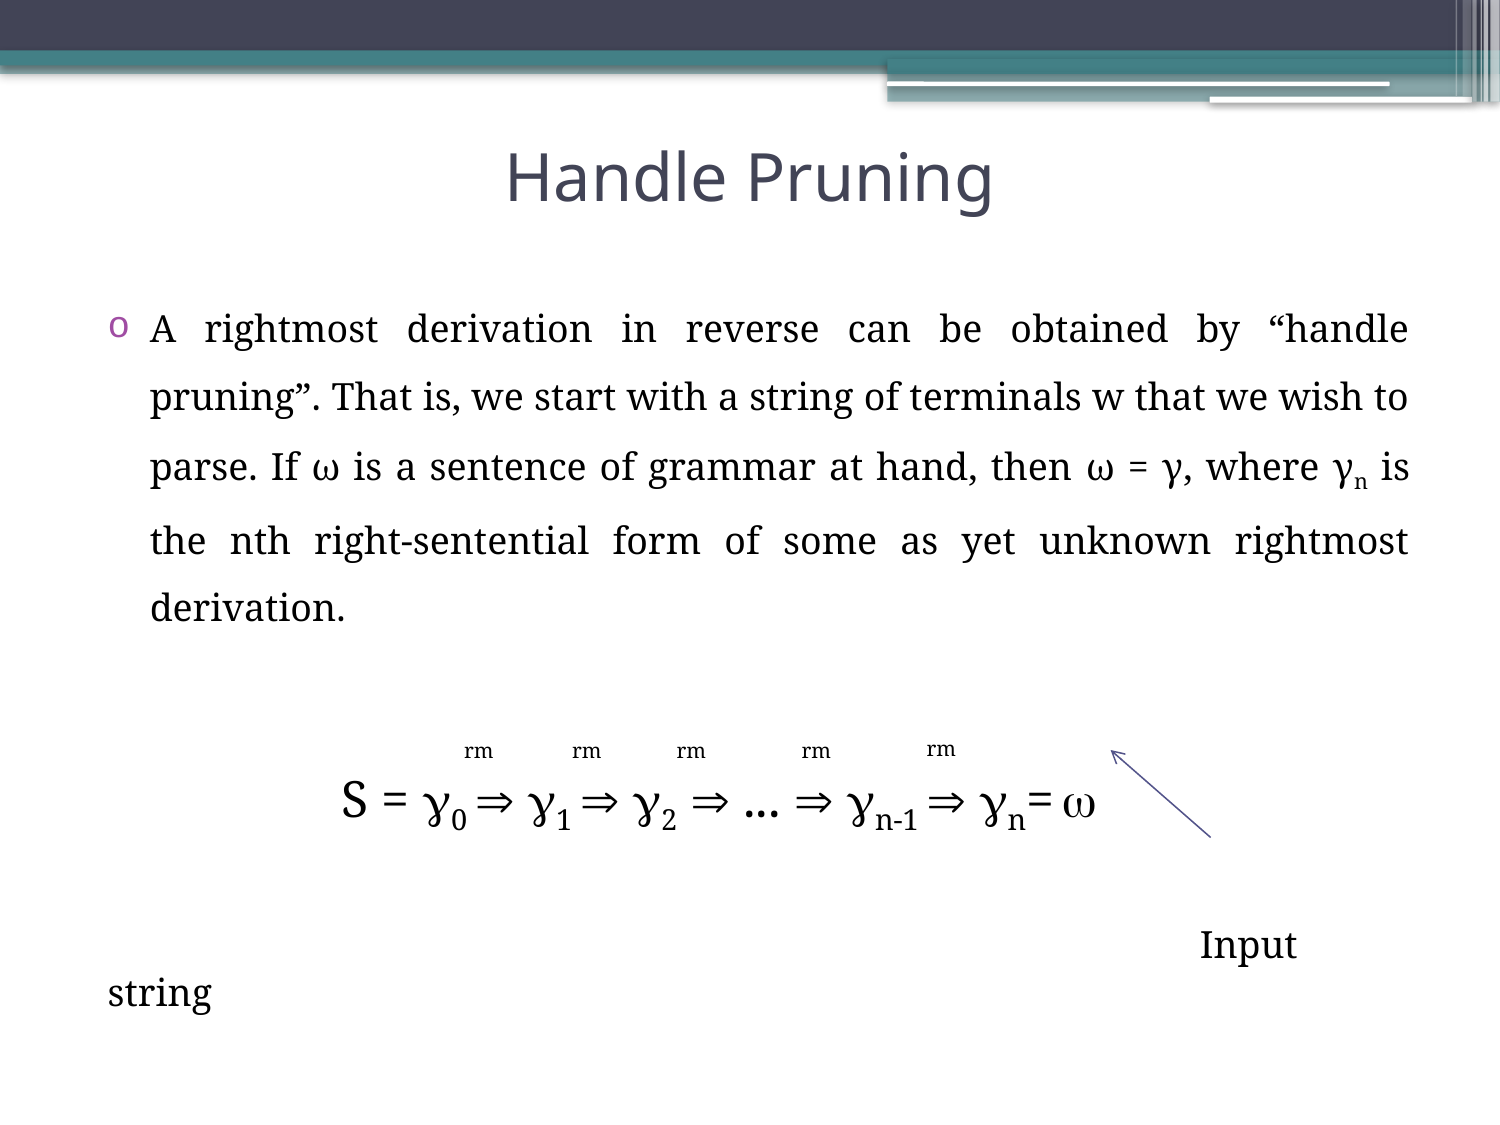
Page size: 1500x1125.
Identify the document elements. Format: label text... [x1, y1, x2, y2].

text_box rm [661, 729, 721, 770]
list A rightmost derivation in reverse can be obtained by “handle pruning”. That is, we start with a string of terminals w that we wish to parse. If ω is a sentence of grammar at hand, then ω = γ, where γn is the nth right-sentential form of some as yet unknown rightmost derivation. S = 0  1  2  ...  n-1  n=  Input string [75, 275, 1425, 1079]
text_box rm [557, 729, 617, 770]
text_box rm [911, 727, 971, 768]
title Handle Pruning [75, 87, 1425, 263]
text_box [1110, 749, 1211, 838]
text_box rm [449, 729, 509, 770]
text_box rm [786, 729, 846, 770]
